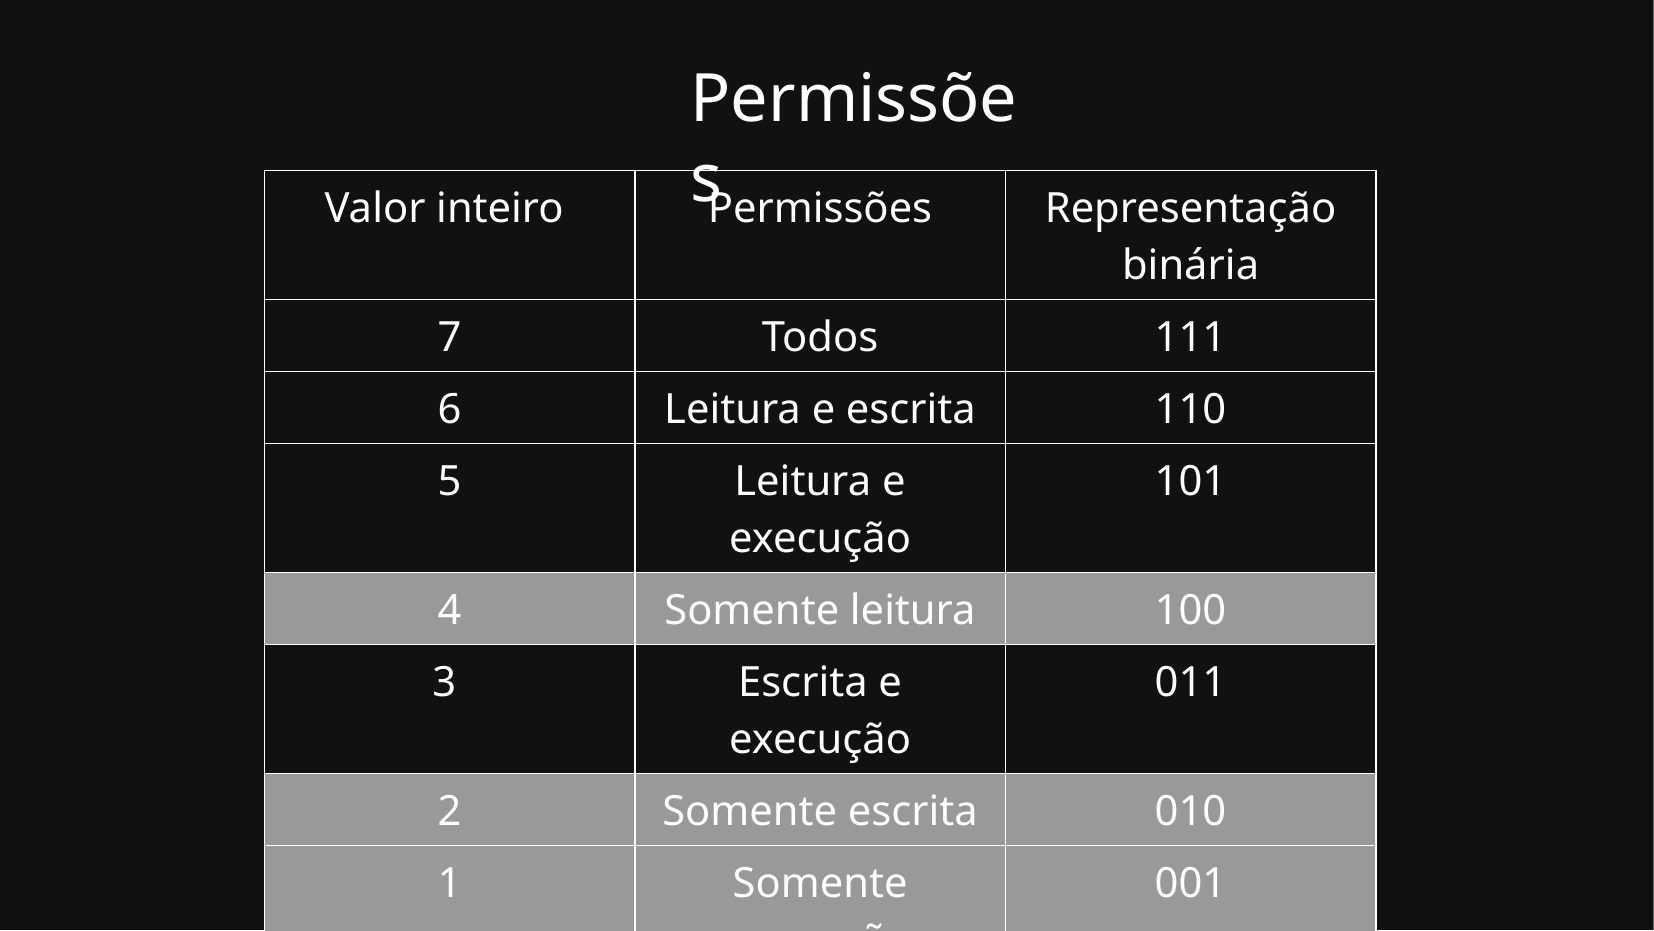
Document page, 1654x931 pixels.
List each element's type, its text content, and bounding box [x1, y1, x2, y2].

table_cell 110 [1006, 372, 1375, 443]
table_cell 5 [265, 444, 634, 572]
table_cell Todos [636, 300, 1005, 371]
table_cell 001 [1006, 846, 1375, 931]
table_cell Leitura e execução [636, 444, 1005, 572]
table_cell 010 [1006, 774, 1375, 845]
table_cell Escrita e execução [636, 645, 1005, 773]
table_cell 6 [265, 372, 634, 443]
table_cell 101 [1006, 444, 1375, 572]
table_header Representação binária [1006, 171, 1375, 299]
table_cell 100 [1006, 573, 1375, 644]
table_cell 7 [265, 300, 634, 371]
table_cell Somente escrita [636, 774, 1005, 845]
table_cell 4 [265, 573, 634, 644]
table_cell Leitura e escrita [636, 372, 1005, 443]
text_box Permissões [675, 47, 1056, 153]
table_cell 011 [1006, 645, 1375, 773]
table_cell Somente leitura [636, 573, 1005, 644]
table_cell Somente execução [636, 846, 1005, 931]
table_cell 1 [265, 846, 634, 931]
table_cell 3 [265, 645, 634, 773]
table_cell 2 [265, 774, 634, 845]
table_header Valor inteiro [265, 171, 634, 299]
table_cell 111 [1006, 300, 1375, 371]
table_header Permissões [636, 171, 1005, 299]
